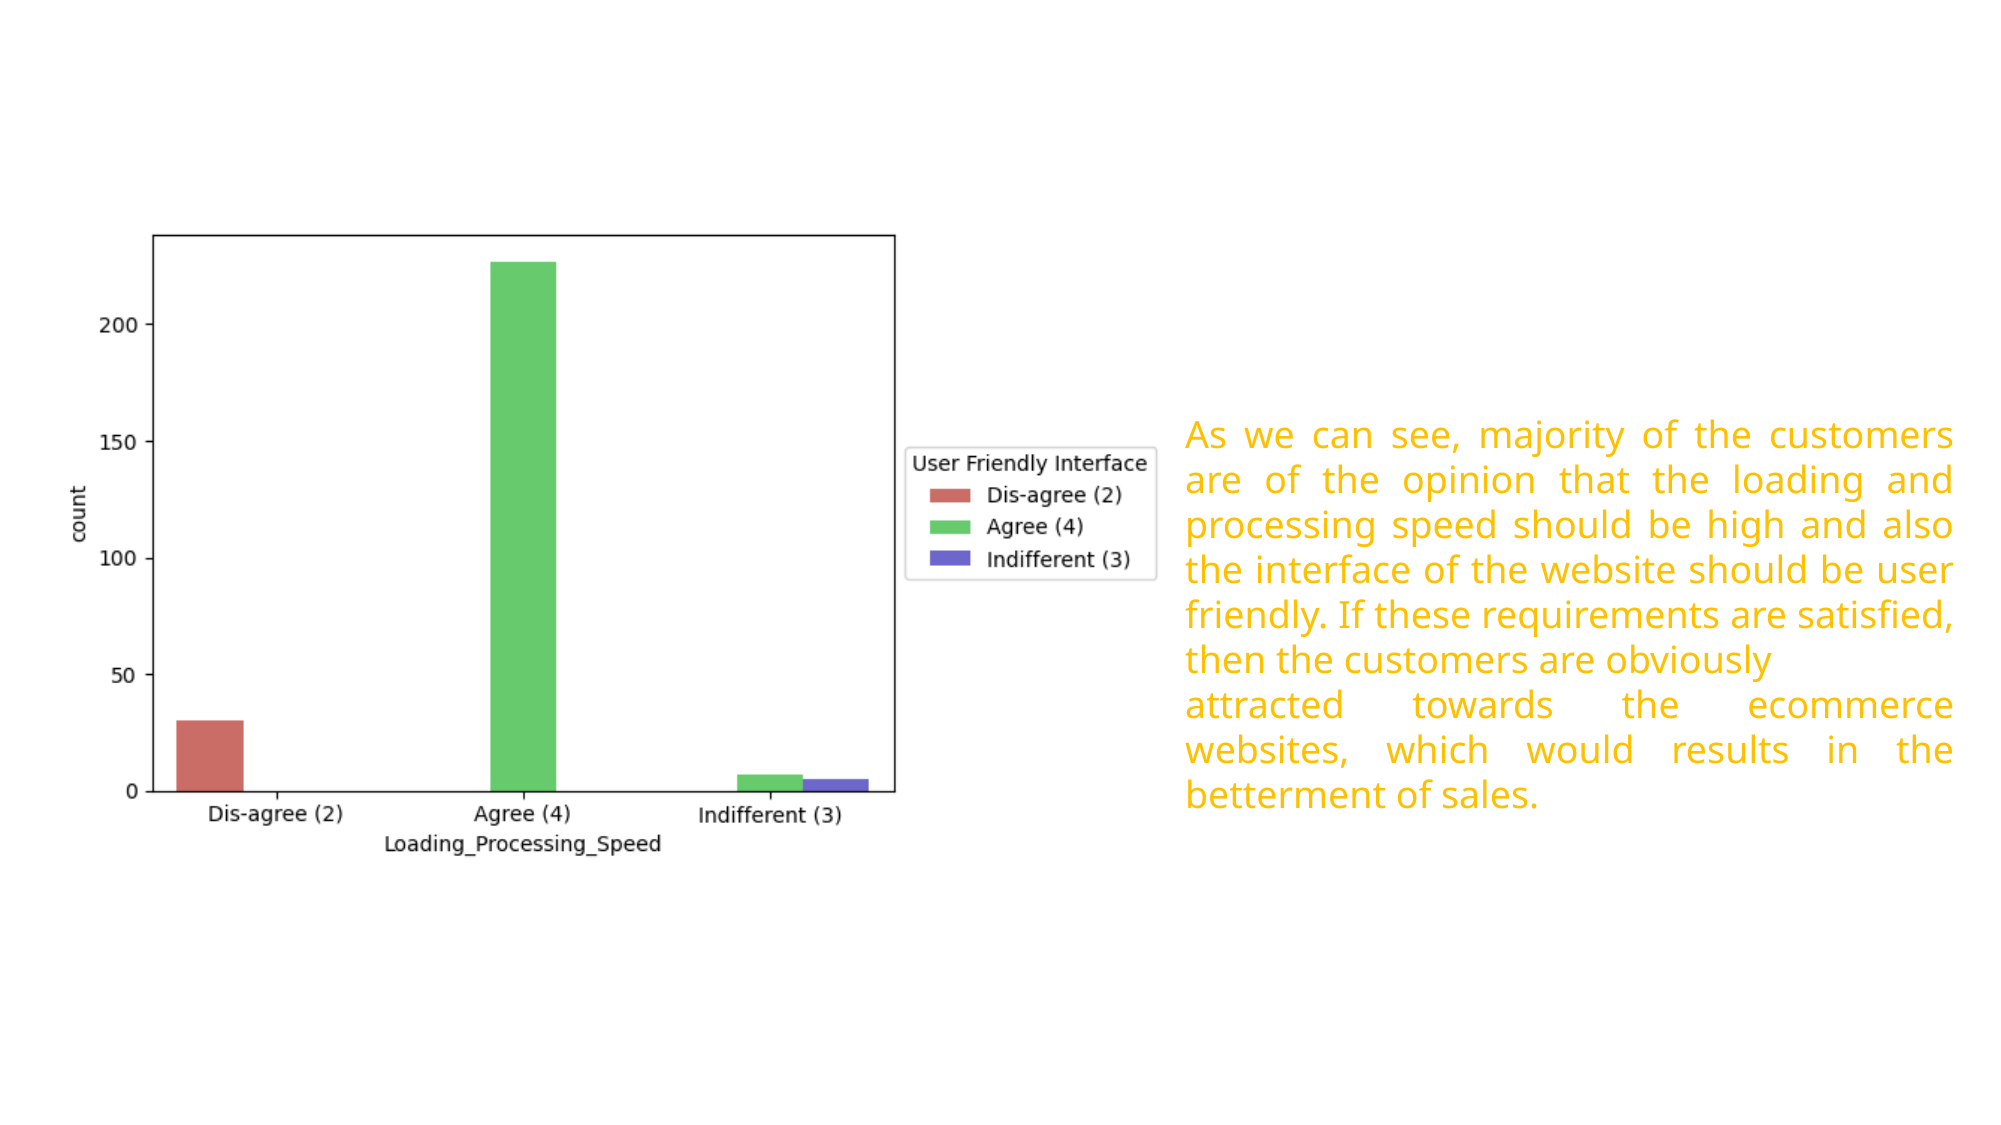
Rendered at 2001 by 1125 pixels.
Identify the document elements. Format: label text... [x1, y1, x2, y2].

picture [54, 220, 1171, 871]
text_box As we can see, majority of the customers are of the opinion that the loading and processing speed should be high and also the interface of the website should be user friendly. If these requirements are satisfied, then the customers are obviously attracted towards the ecommerce websites, which would results in the betterment of sales. [1171, 403, 1970, 823]
